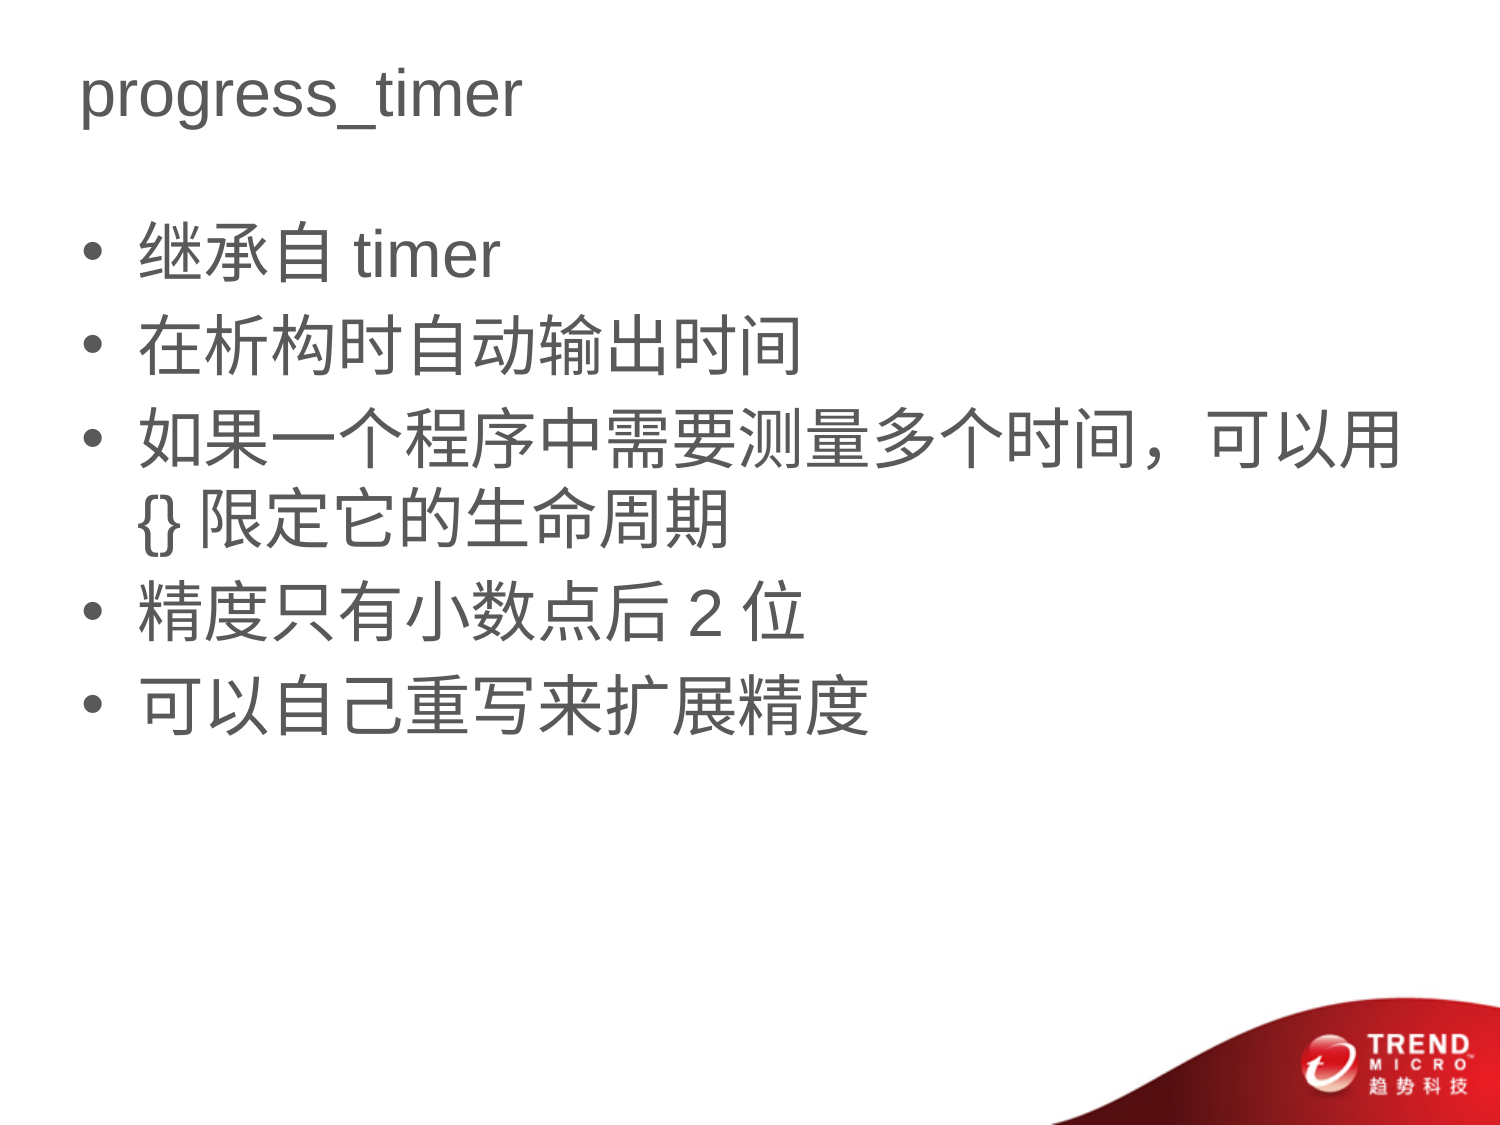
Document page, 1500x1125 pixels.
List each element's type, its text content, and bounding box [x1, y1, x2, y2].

title progress_timer [64, 36, 1439, 143]
list 继承自timer 在析构时自动输出时间 如果一个程序中需要测量多个时间，可以用{}限定它的生命周期 精度只有小数点后2位 可以自己重写来扩展精度 [66, 202, 1439, 1020]
picture [0, 0, 1500, 1125]
